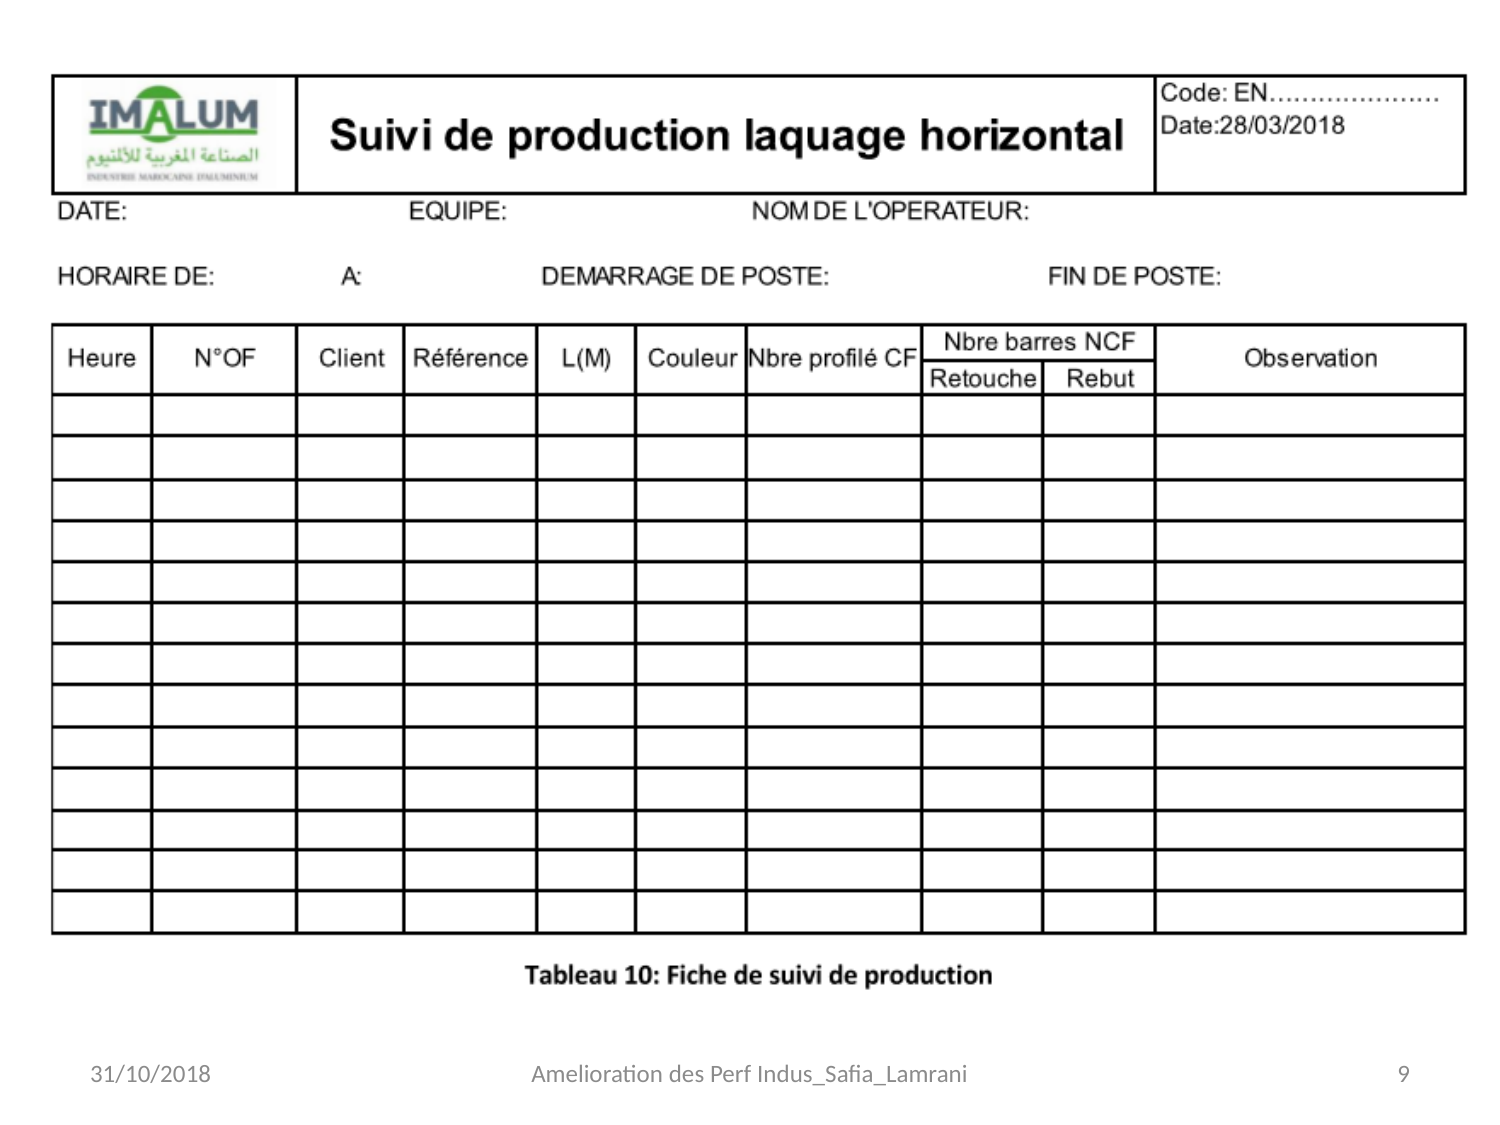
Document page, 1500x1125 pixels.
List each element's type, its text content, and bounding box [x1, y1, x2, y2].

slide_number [75, 1042, 425, 1103]
slide_number 9 [1074, 1042, 1425, 1103]
picture [40, 66, 1493, 1000]
footer Amelioration des Perf Indus_Safia_Lamrani [512, 1042, 988, 1103]
